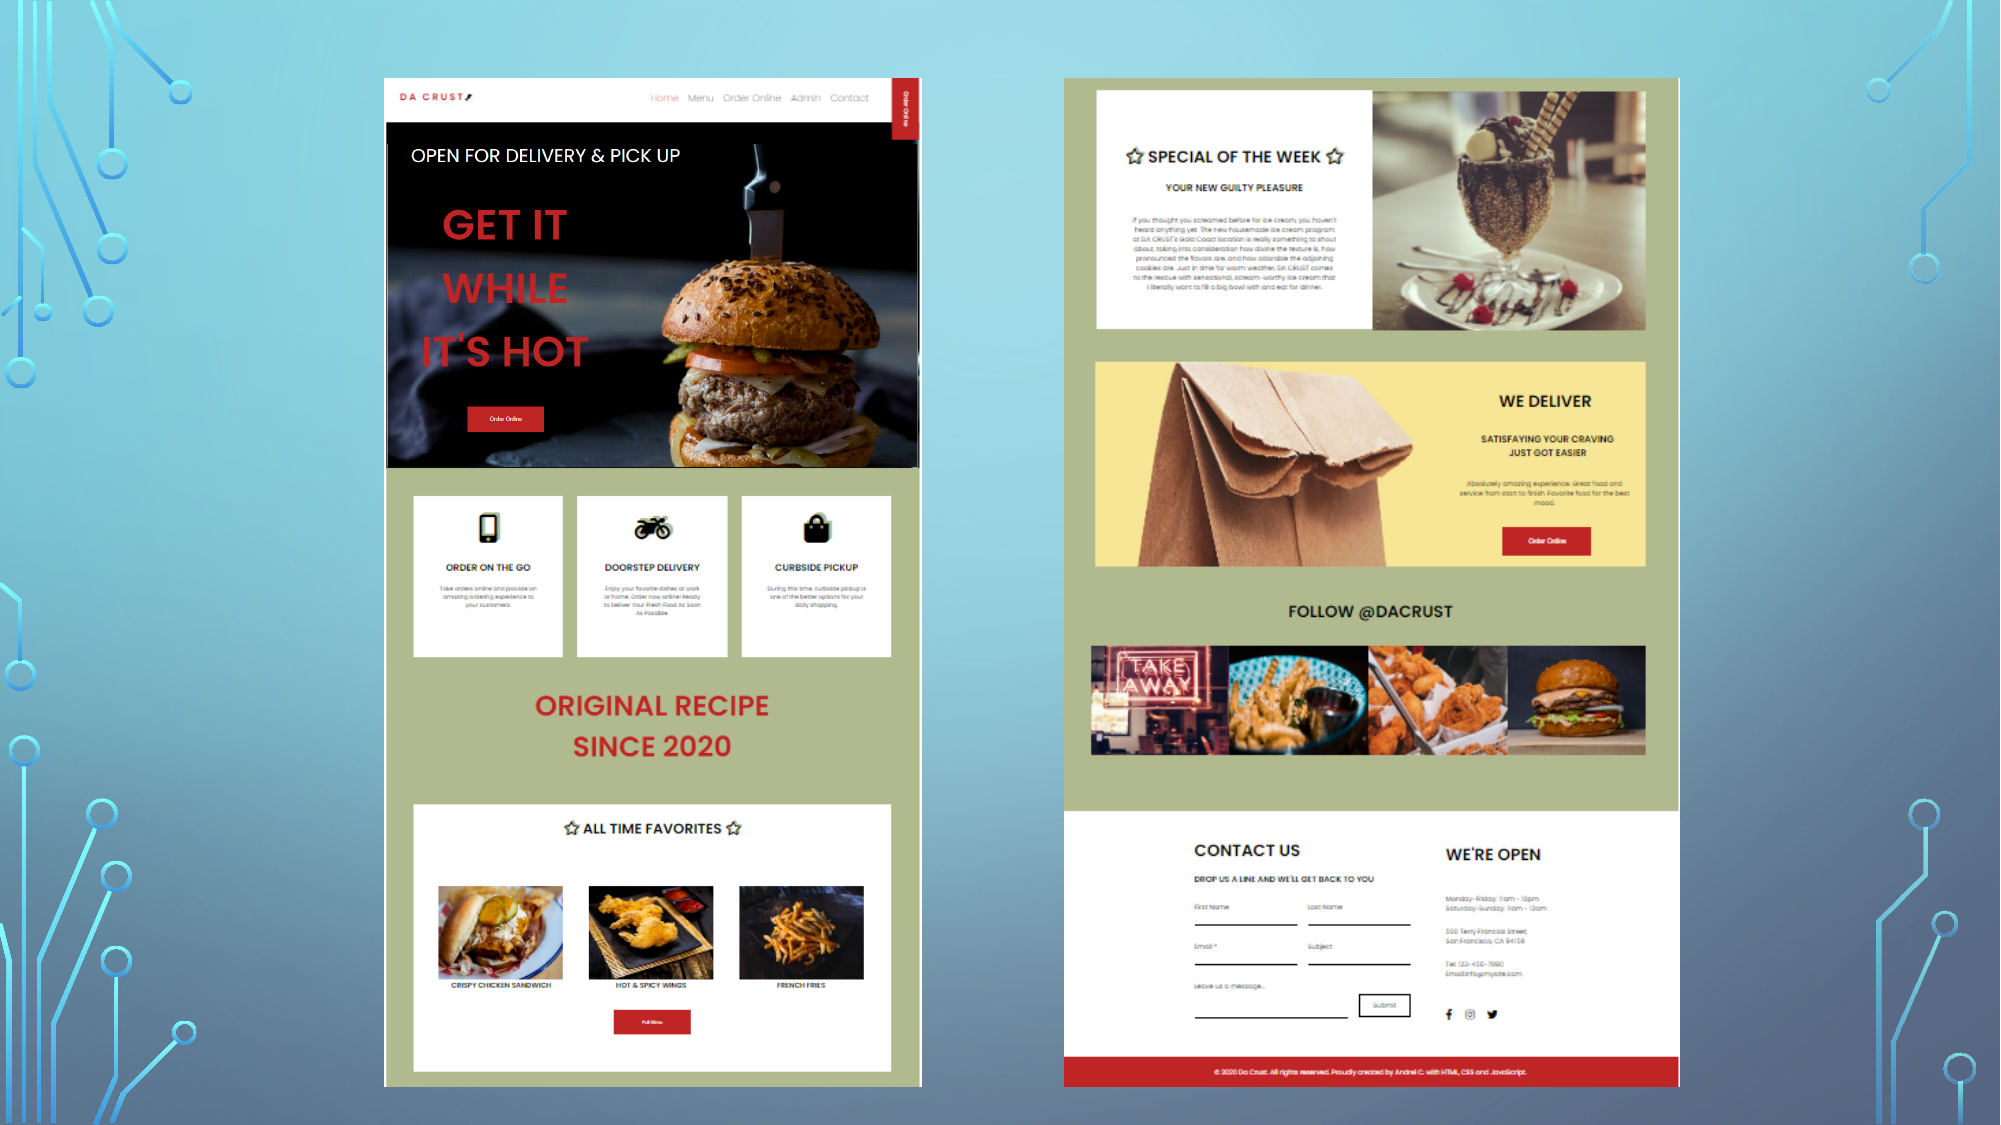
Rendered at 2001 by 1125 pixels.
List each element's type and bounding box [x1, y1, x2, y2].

text_box [384, 78, 922, 1087]
picture [1064, 78, 1681, 1087]
